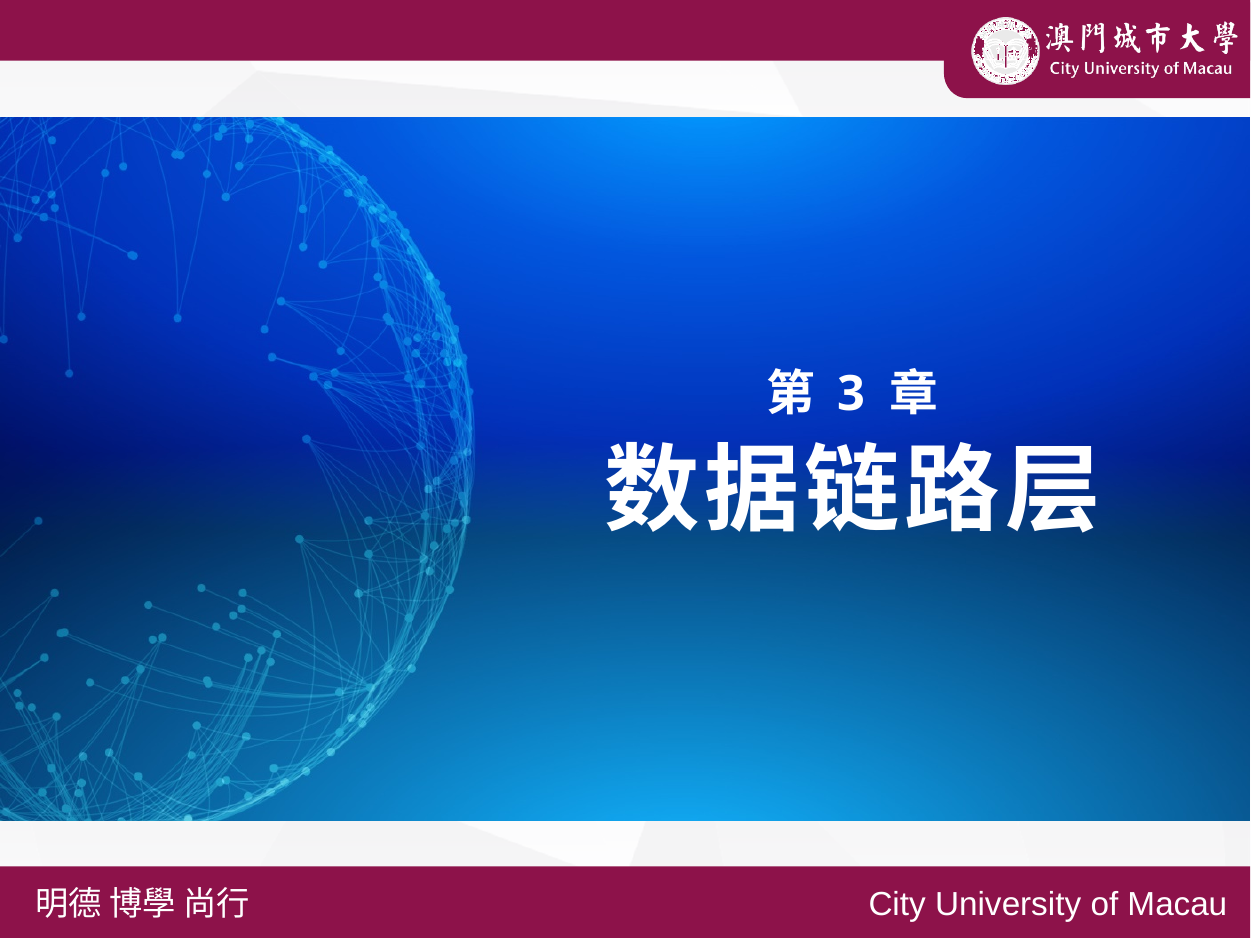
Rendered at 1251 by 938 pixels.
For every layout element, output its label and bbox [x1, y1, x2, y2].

picture [0, 61, 1251, 866]
picture [1048, 59, 1232, 80]
picture [1043, 21, 1238, 55]
